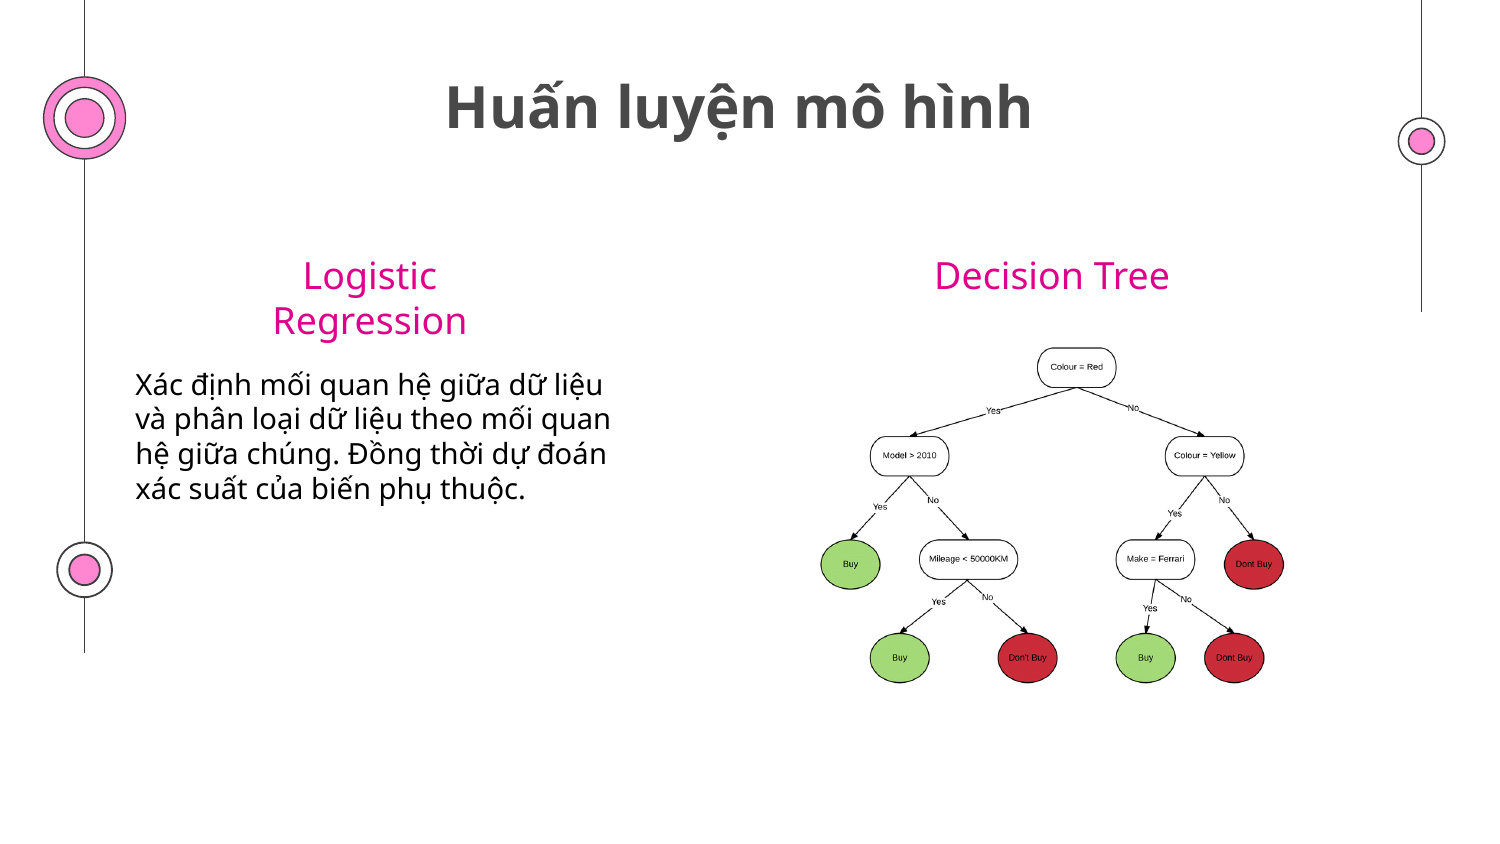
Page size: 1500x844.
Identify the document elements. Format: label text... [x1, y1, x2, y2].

title Huấn luyện mô hình [281, 55, 1197, 153]
subtitle Logistic Regression [225, 236, 515, 358]
picture [801, 328, 1303, 702]
subtitle Decision Tree [907, 236, 1197, 307]
text_box Xác định mối quan hệ giữa dữ liệu và phân loại dữ liệu theo mối quan hệ giữa chúng. Đồng thời dự đoán xác suất của biến phụ thuộc. [120, 358, 635, 513]
